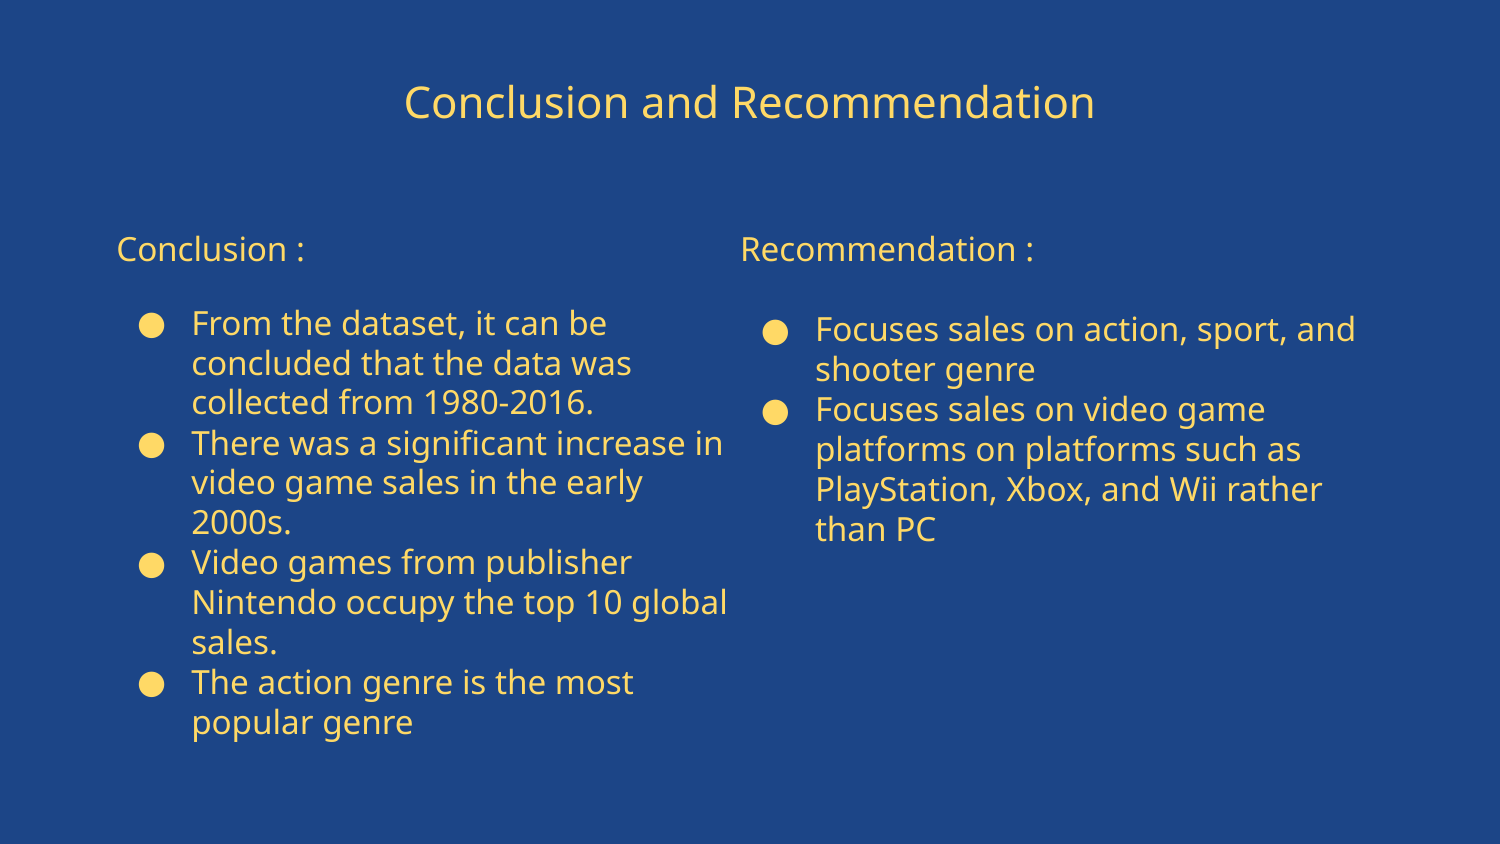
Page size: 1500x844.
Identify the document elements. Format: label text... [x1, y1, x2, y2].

title Conclusion and Recommendation [51, 48, 1449, 142]
list Recommendation : Focuses sales on action, sport, and shooter genre Focuses sales on video game platforms on platforms such as PlayStation, Xbox, and Wii rather than PC [725, 213, 1400, 750]
list Conclusion : From the dataset, it can be concluded that the data was collected from 1980-2016. There was a significant increase in video game sales in the early 2000s. Video games from publisher Nintendo occupy the top 10 global sales. The action genre is the most popular genre [101, 213, 725, 750]
